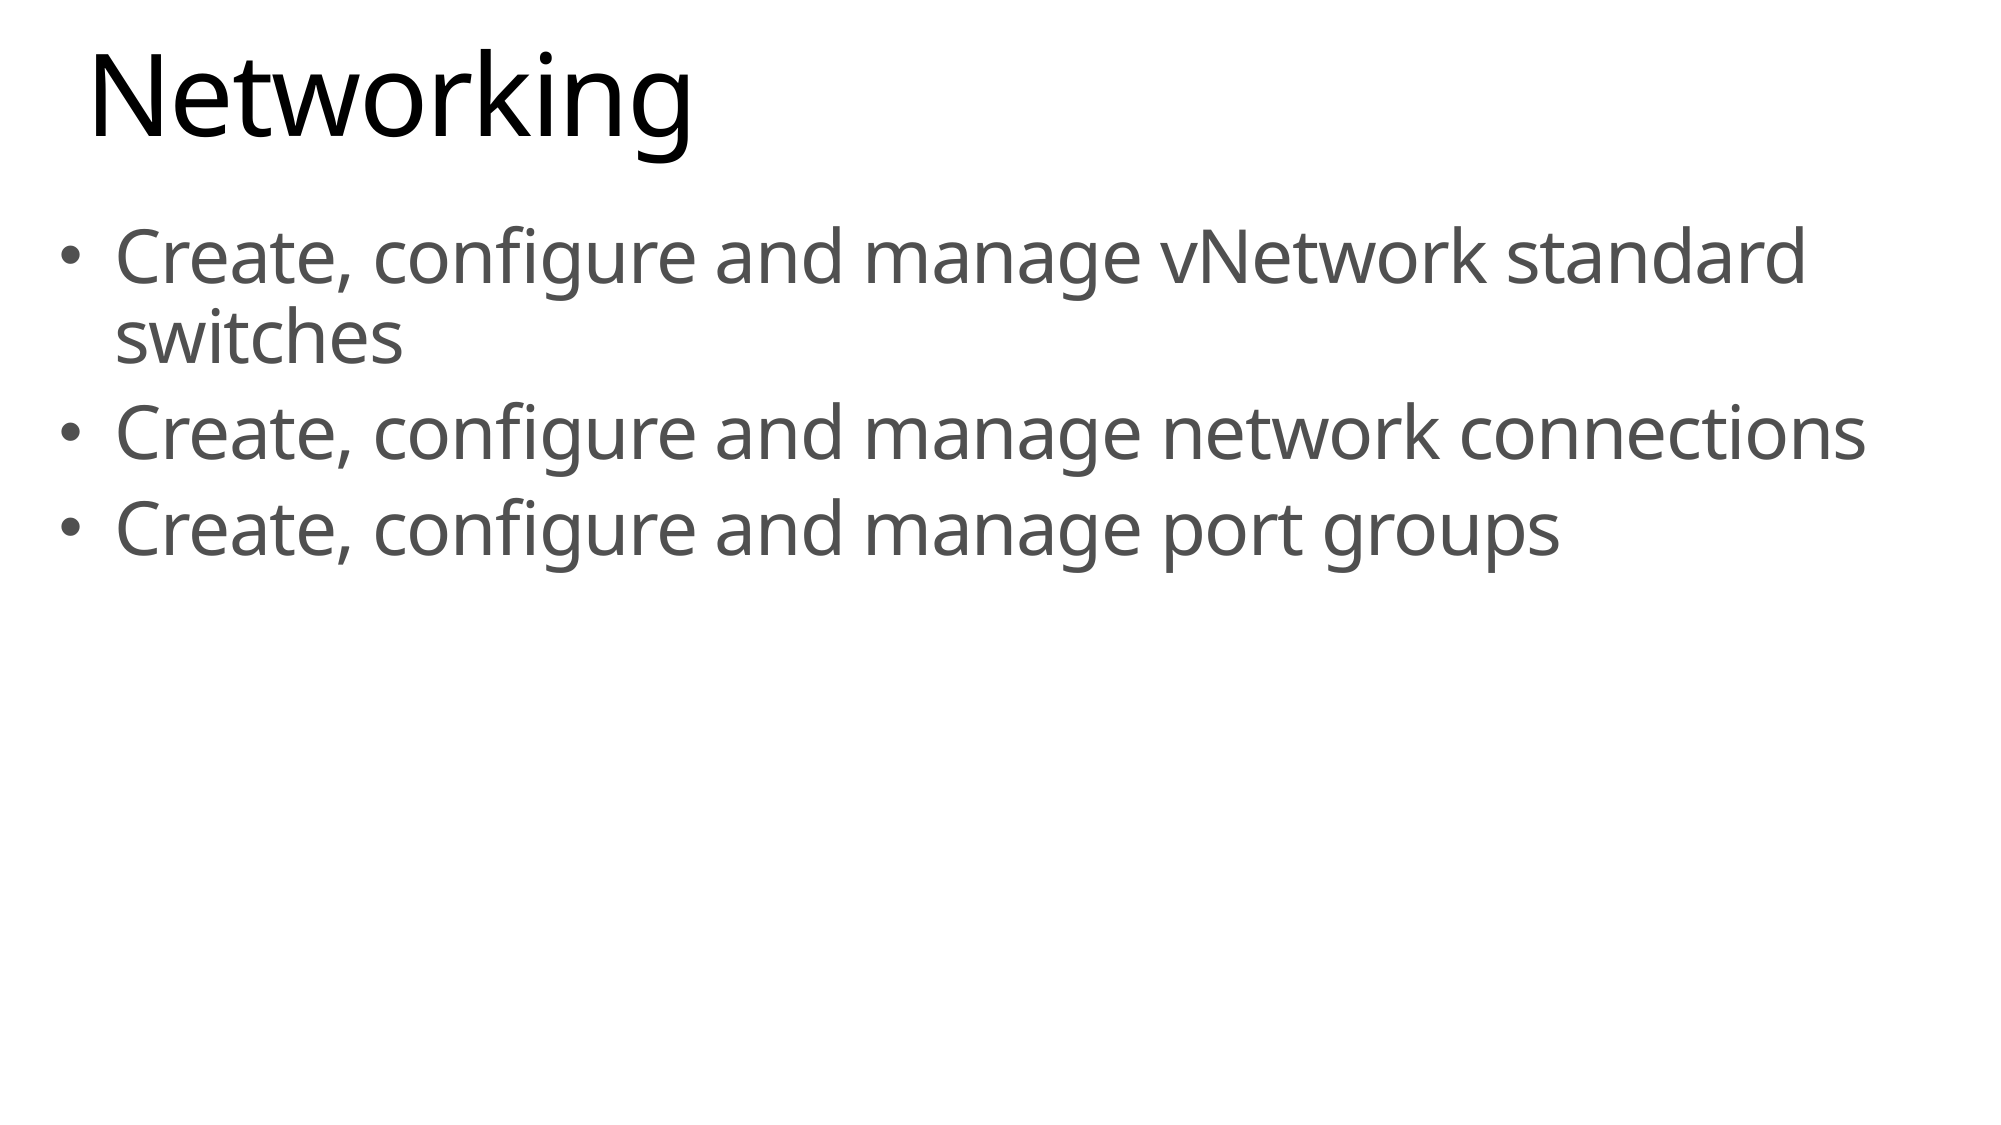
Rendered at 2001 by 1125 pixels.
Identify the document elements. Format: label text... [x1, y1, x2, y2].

title Networking [85, 37, 1915, 162]
text_box Create, configure and manage vNetwork standard switches Create, configure and manage network connections Create, configure and manage port groups [44, 211, 1957, 966]
